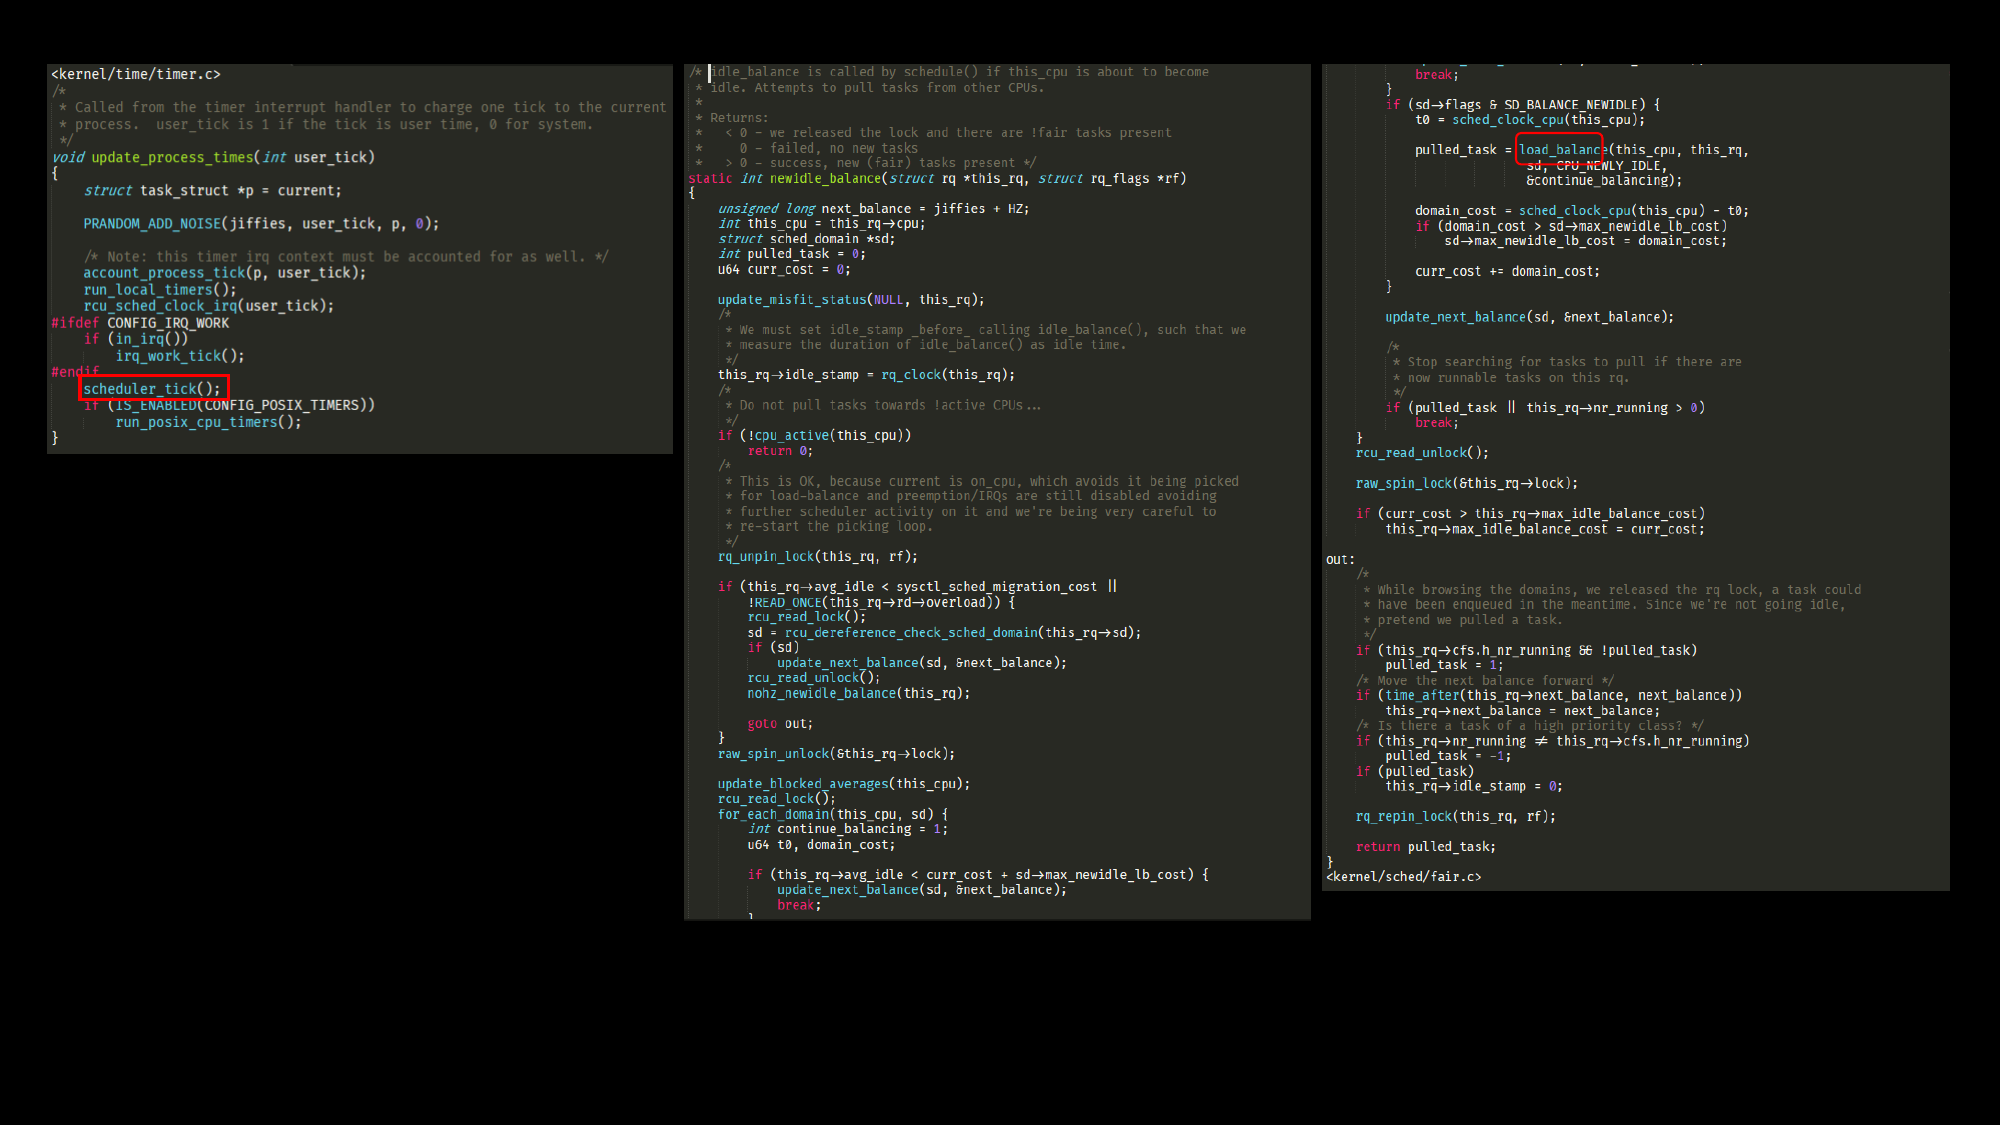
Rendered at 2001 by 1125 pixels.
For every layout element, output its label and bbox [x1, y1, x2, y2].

picture [684, 64, 1311, 921]
picture [47, 64, 673, 454]
picture [1321, 64, 1950, 891]
